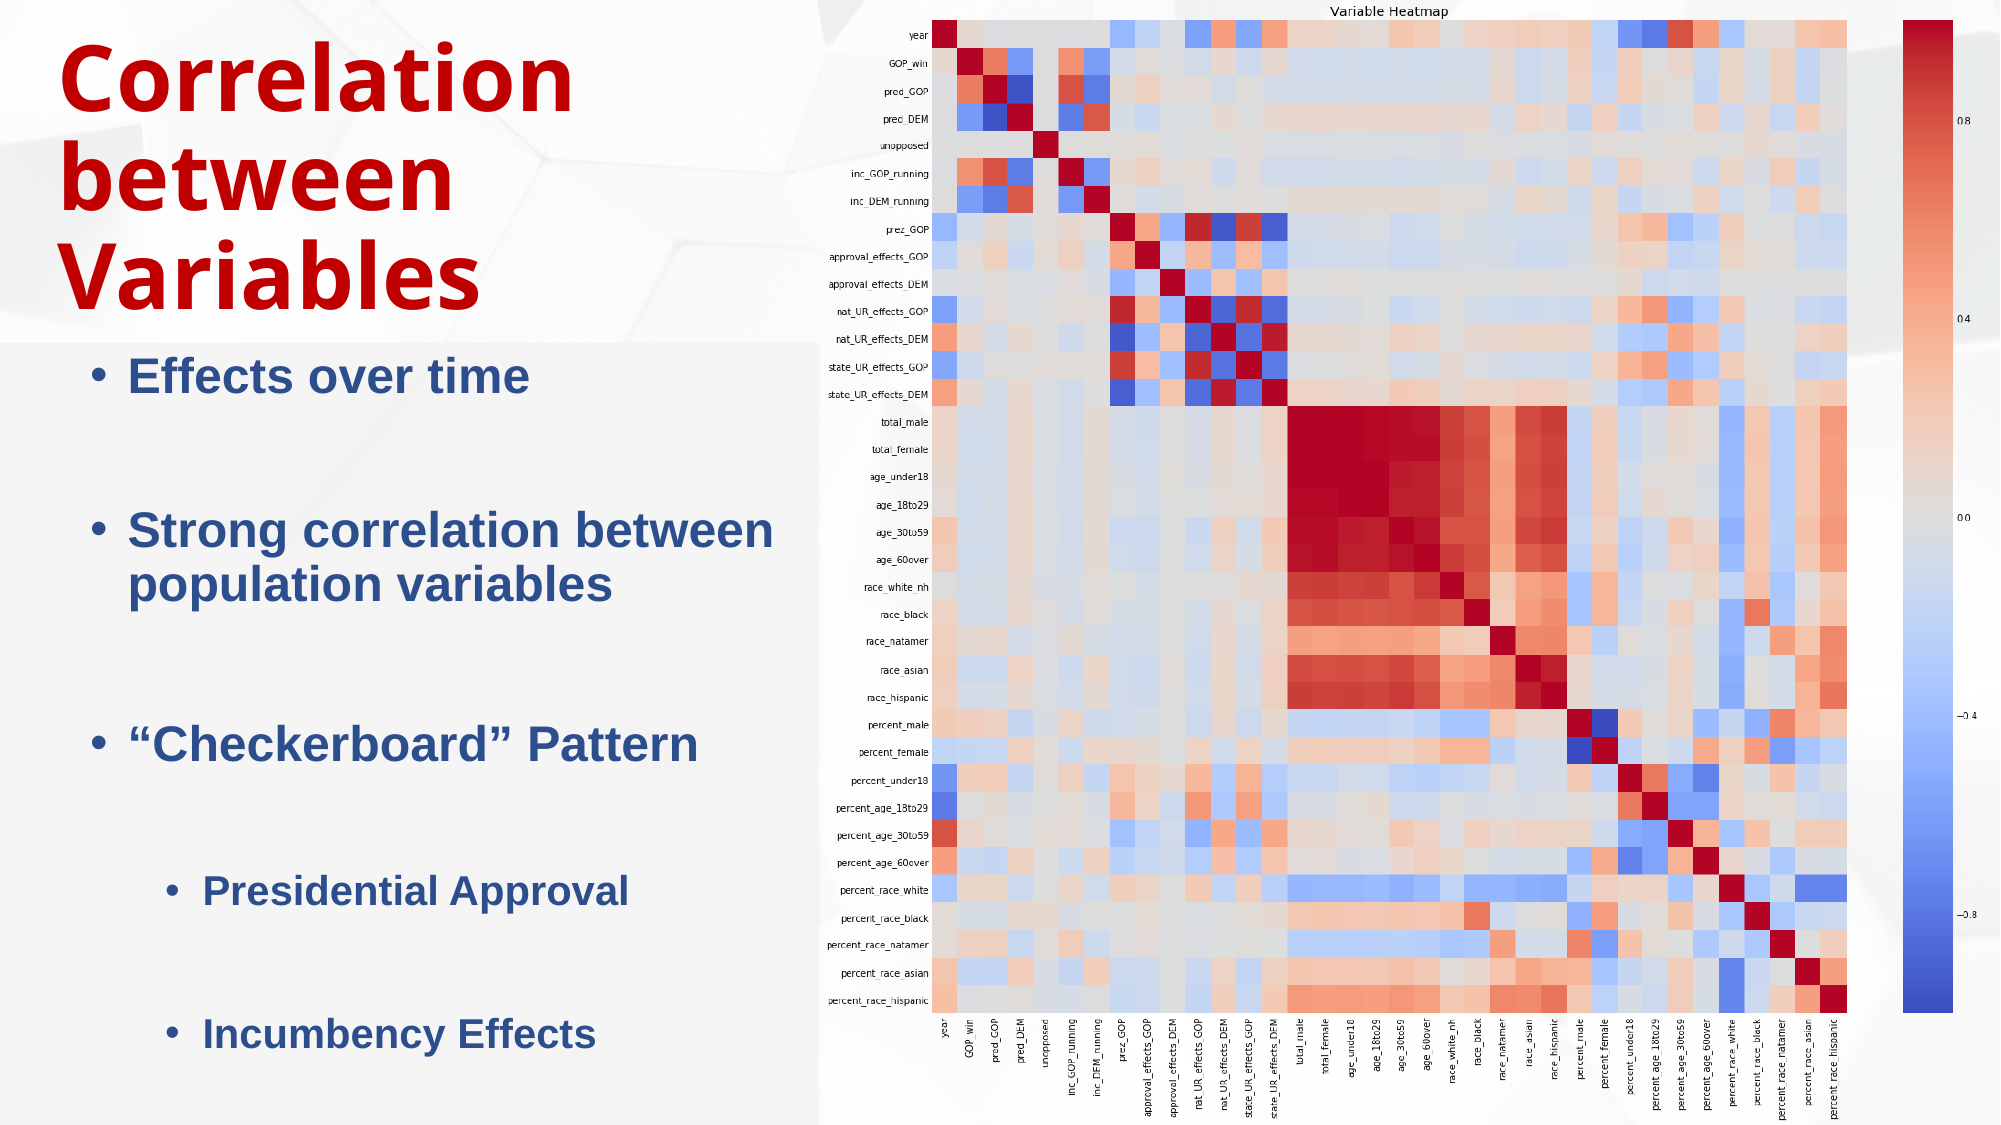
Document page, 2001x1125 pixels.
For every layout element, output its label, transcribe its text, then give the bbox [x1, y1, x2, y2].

title Correlation between Variables [42, 18, 702, 342]
picture [819, 0, 1984, 1125]
list Effects over time Strong correlation between population variables “Checkerboard” Pattern Presidential Approval Incumbency Effects [0, 342, 819, 1125]
